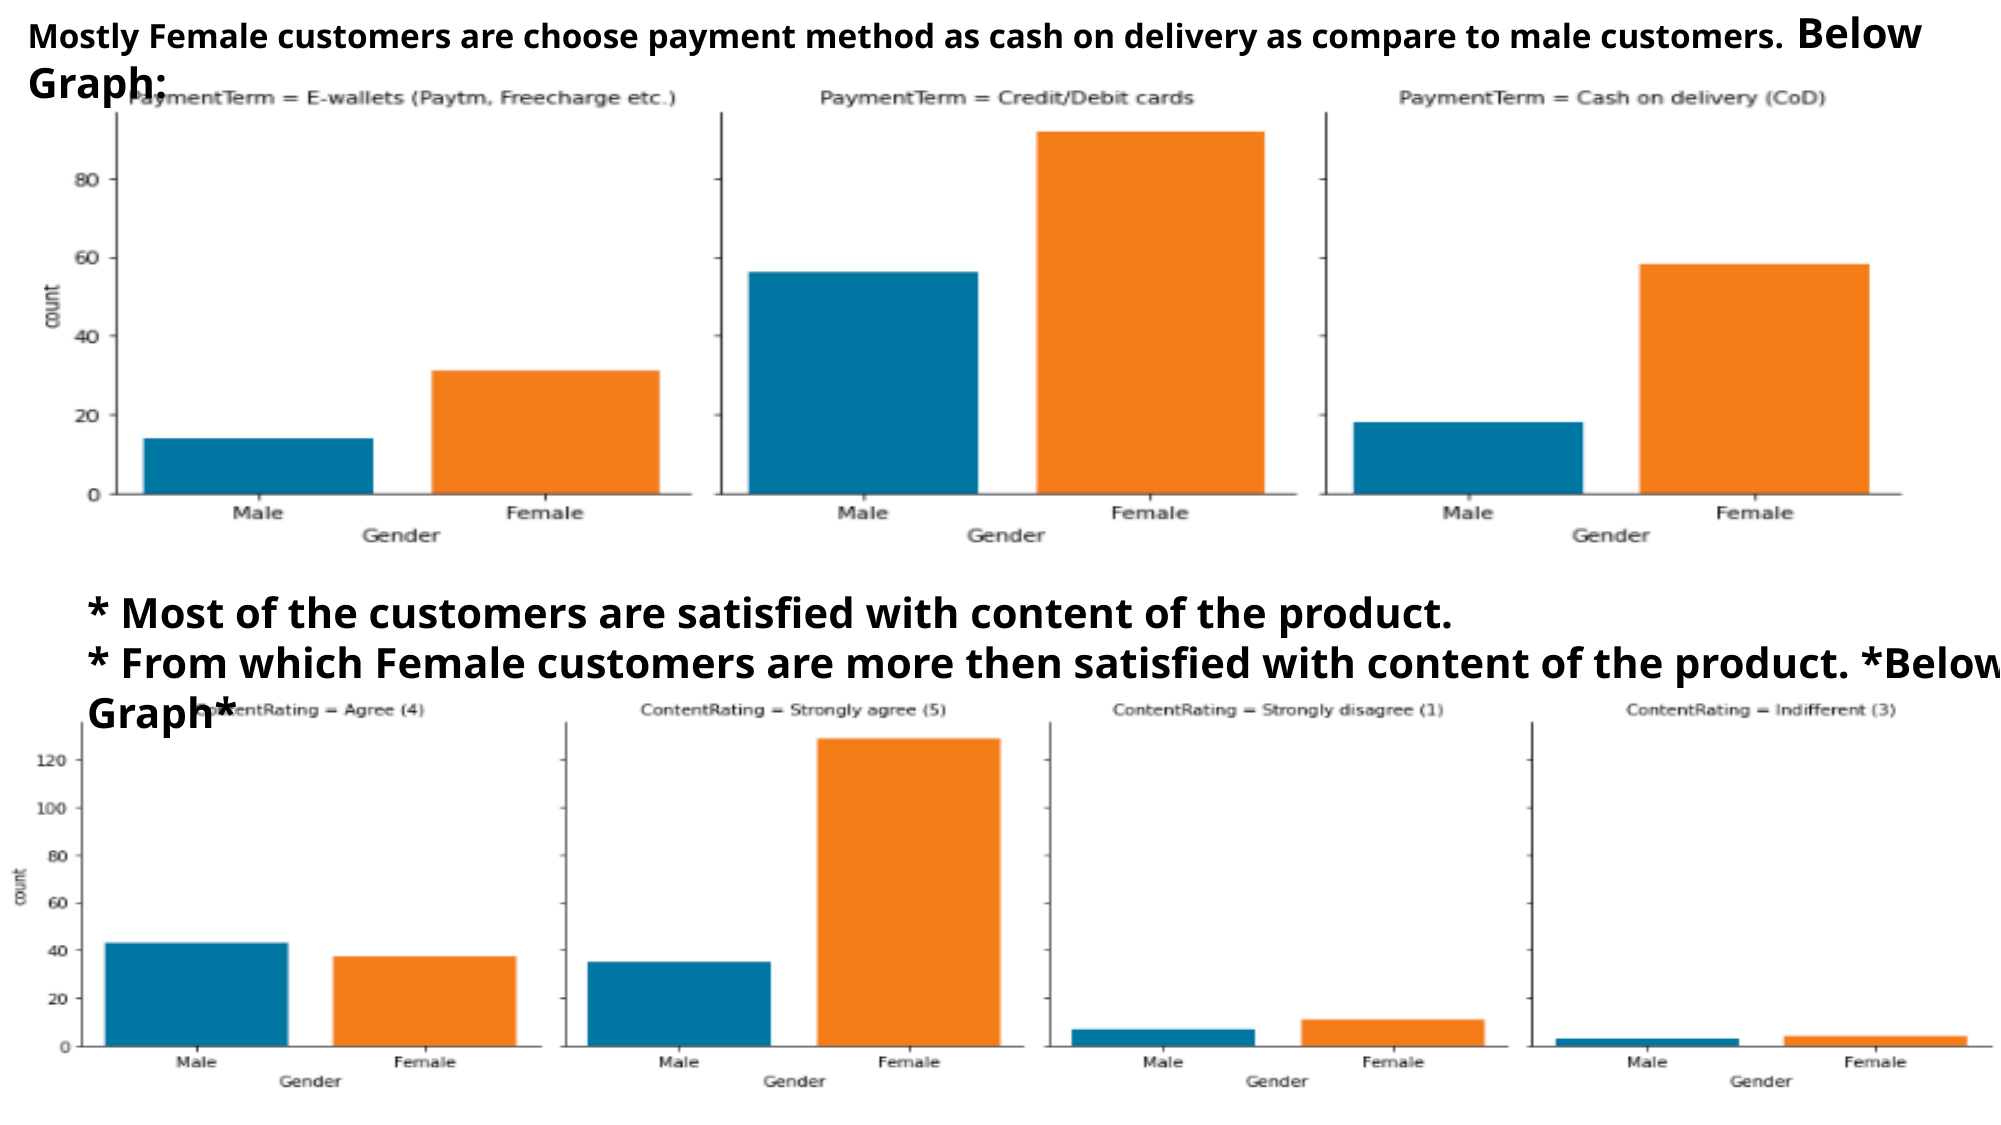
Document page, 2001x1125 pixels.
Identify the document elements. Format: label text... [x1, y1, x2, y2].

text_box * Most of the customers are satisfied with content of the product. * From which Female customers are more then satisfied with content of the product. *Below Graph* [72, 579, 2000, 677]
picture [0, 677, 2000, 1125]
picture [44, 64, 1993, 582]
text_box Mostly Female customers are choose payment method as cash on delivery as compare to male customers. Below Graph: [12, 0, 2000, 160]
